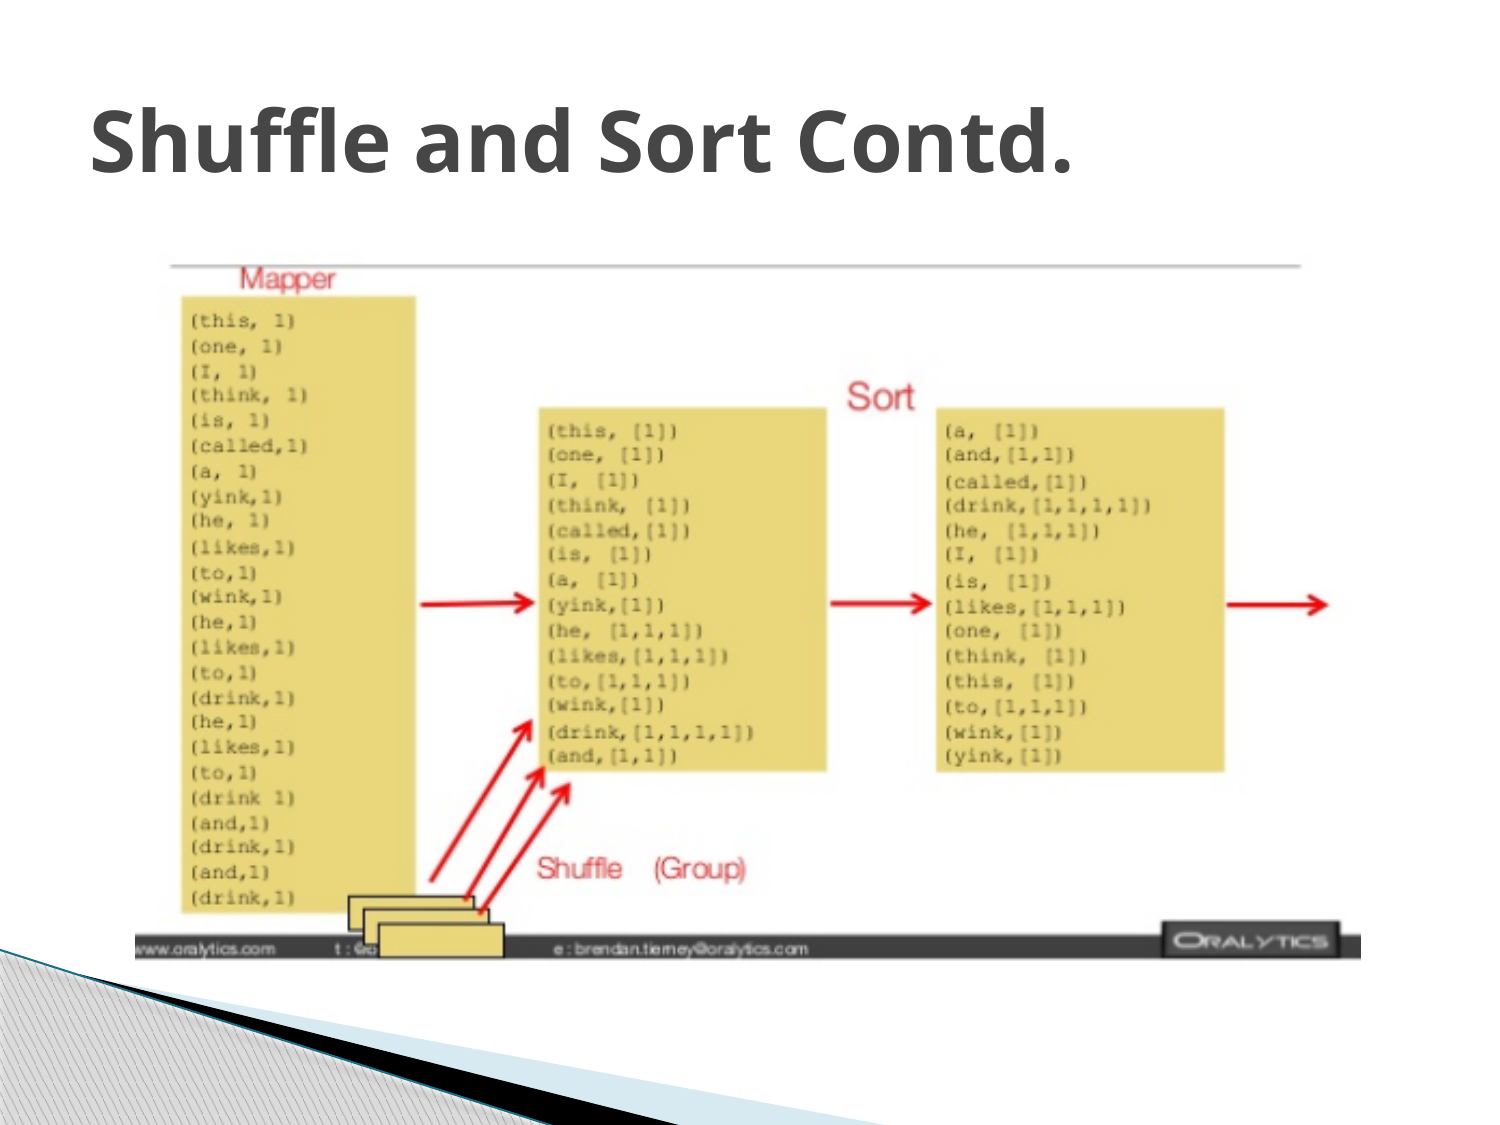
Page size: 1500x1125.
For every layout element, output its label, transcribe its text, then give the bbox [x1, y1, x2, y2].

title Shuffle and Sort Contd. [75, 45, 1425, 233]
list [135, 250, 1361, 977]
